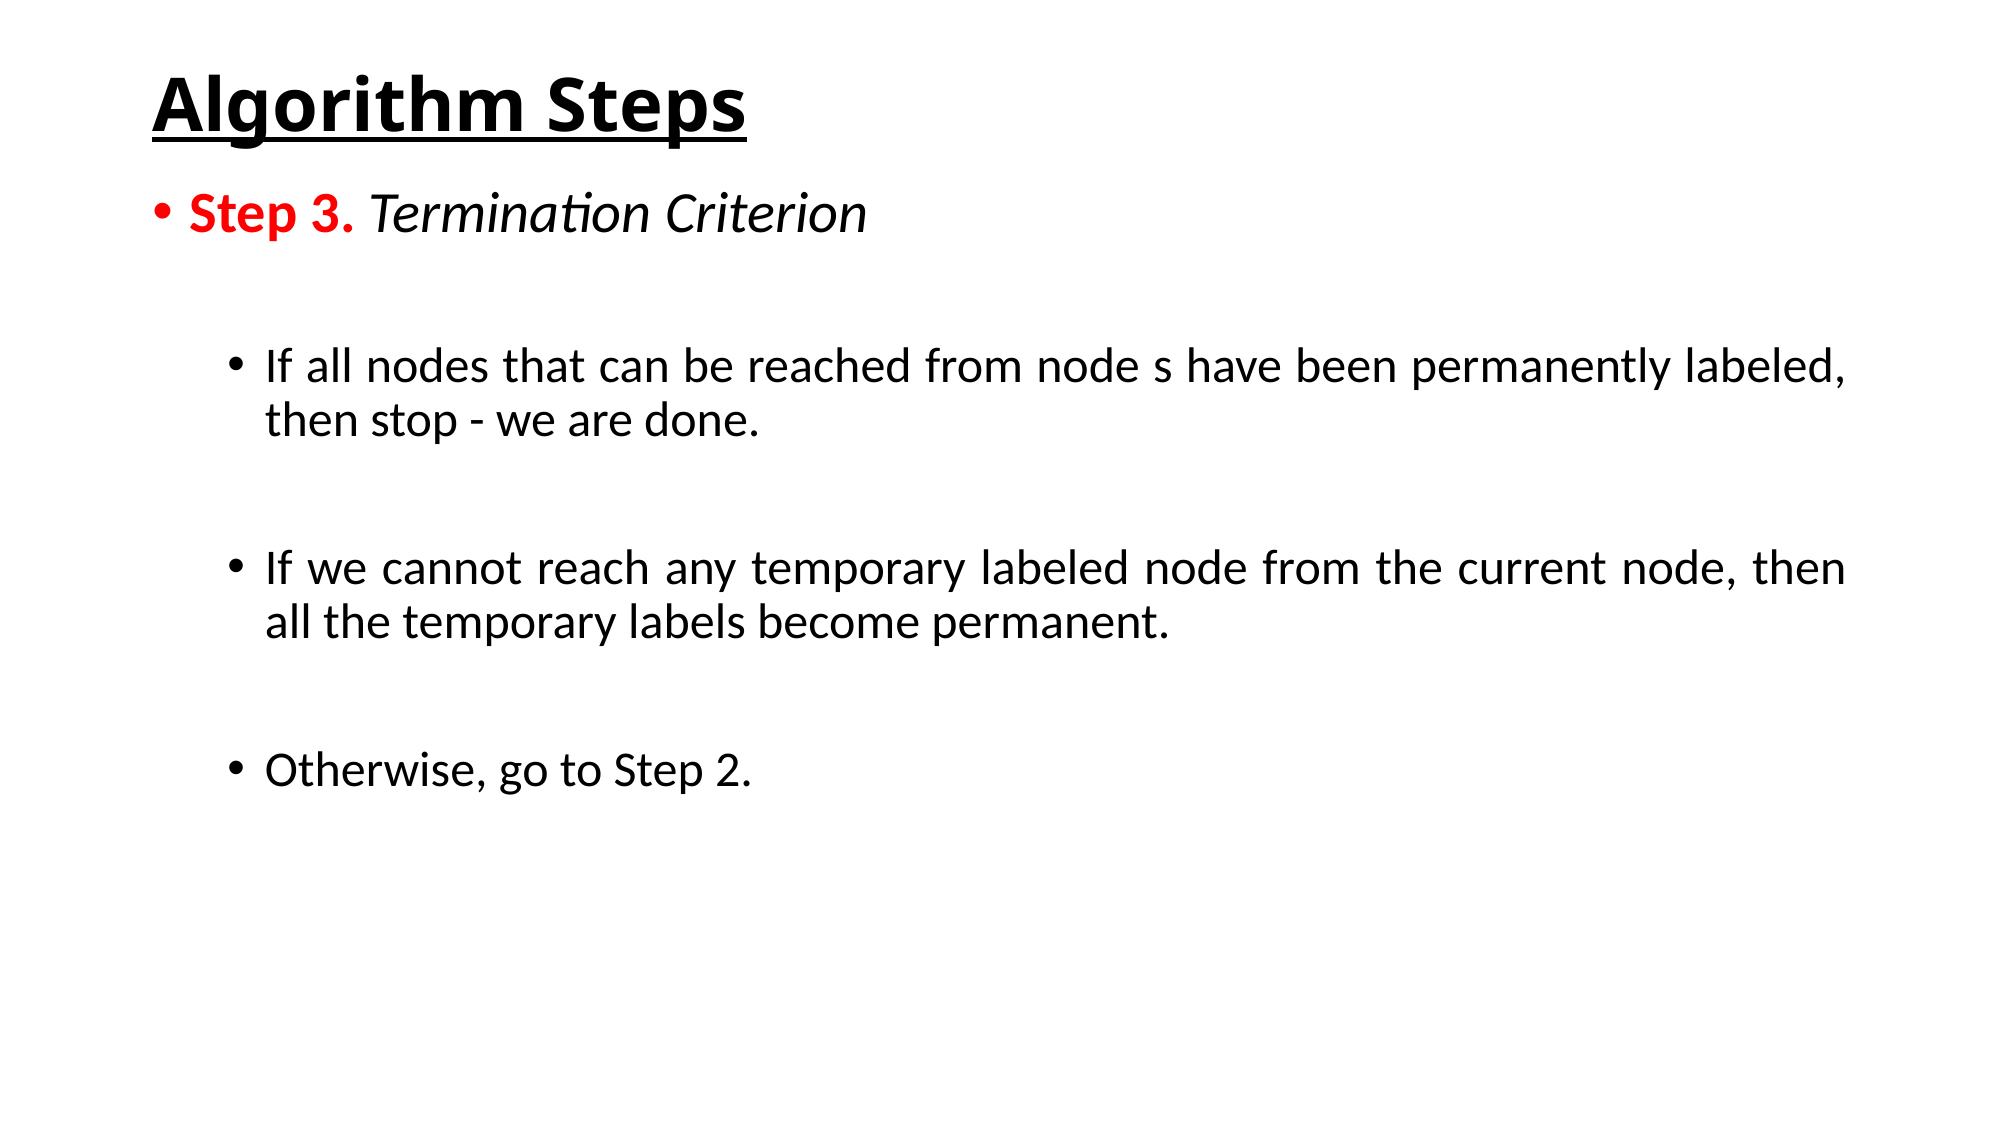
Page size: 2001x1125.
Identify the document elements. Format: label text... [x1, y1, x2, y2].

title Algorithm Steps [137, 59, 1863, 155]
list Step 3. Termination Criterion If all nodes that can be reached from node s have been permanently labeled, then stop - we are done. If we cannot reach any temporary labeled node from the current node, then all the temporary labels become permanent. Otherwise, go to Step 2. [137, 174, 1863, 1066]
